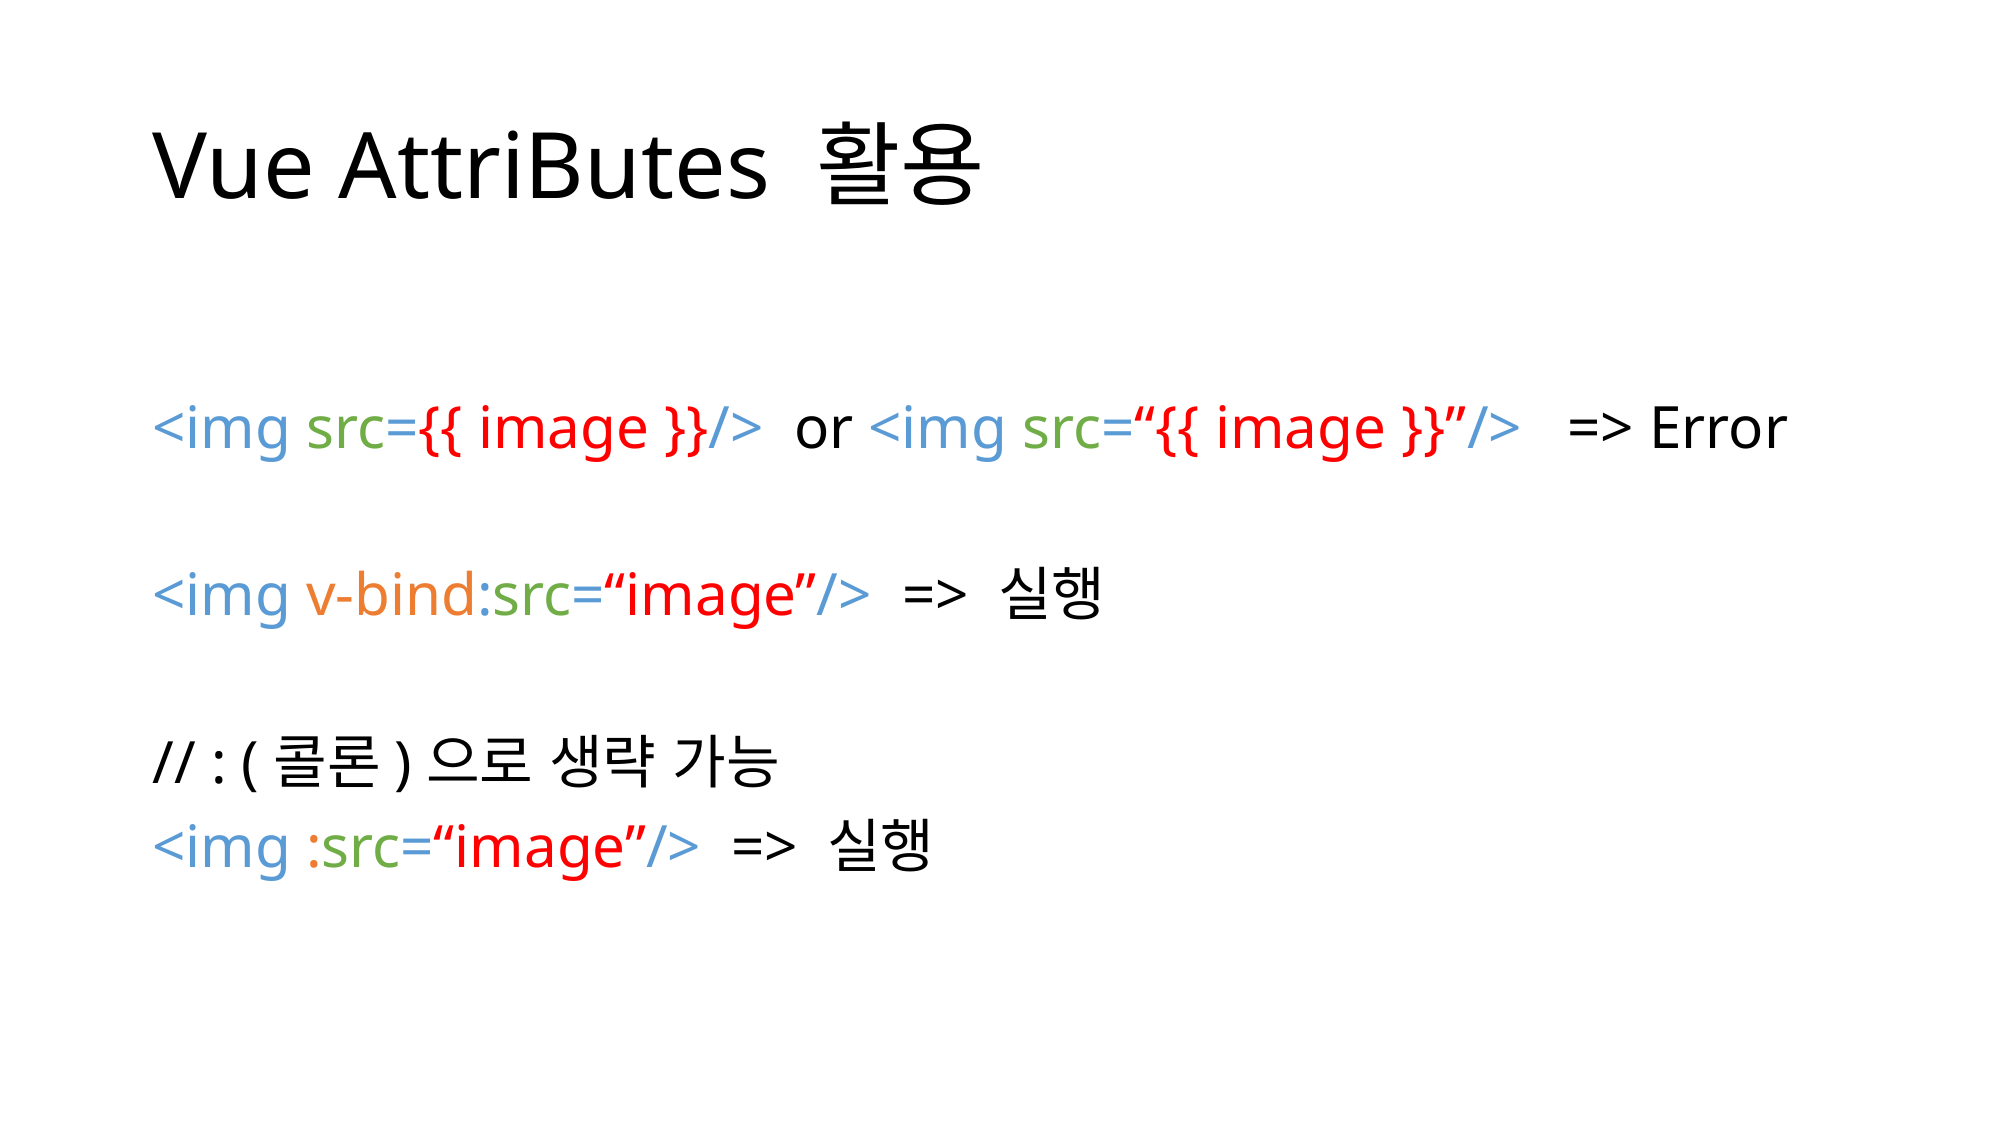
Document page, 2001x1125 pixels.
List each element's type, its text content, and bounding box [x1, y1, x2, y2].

list <img src={{ image }}/> or <img src=“{{ image }}”/> => Error <img v-bind:src=“image”/> => 실행 // : (콜론)으로 생략 가능 <img :src=“image”/> => 실행 [137, 299, 1863, 1014]
title Vue AttriButes 활용 [137, 59, 1863, 278]
